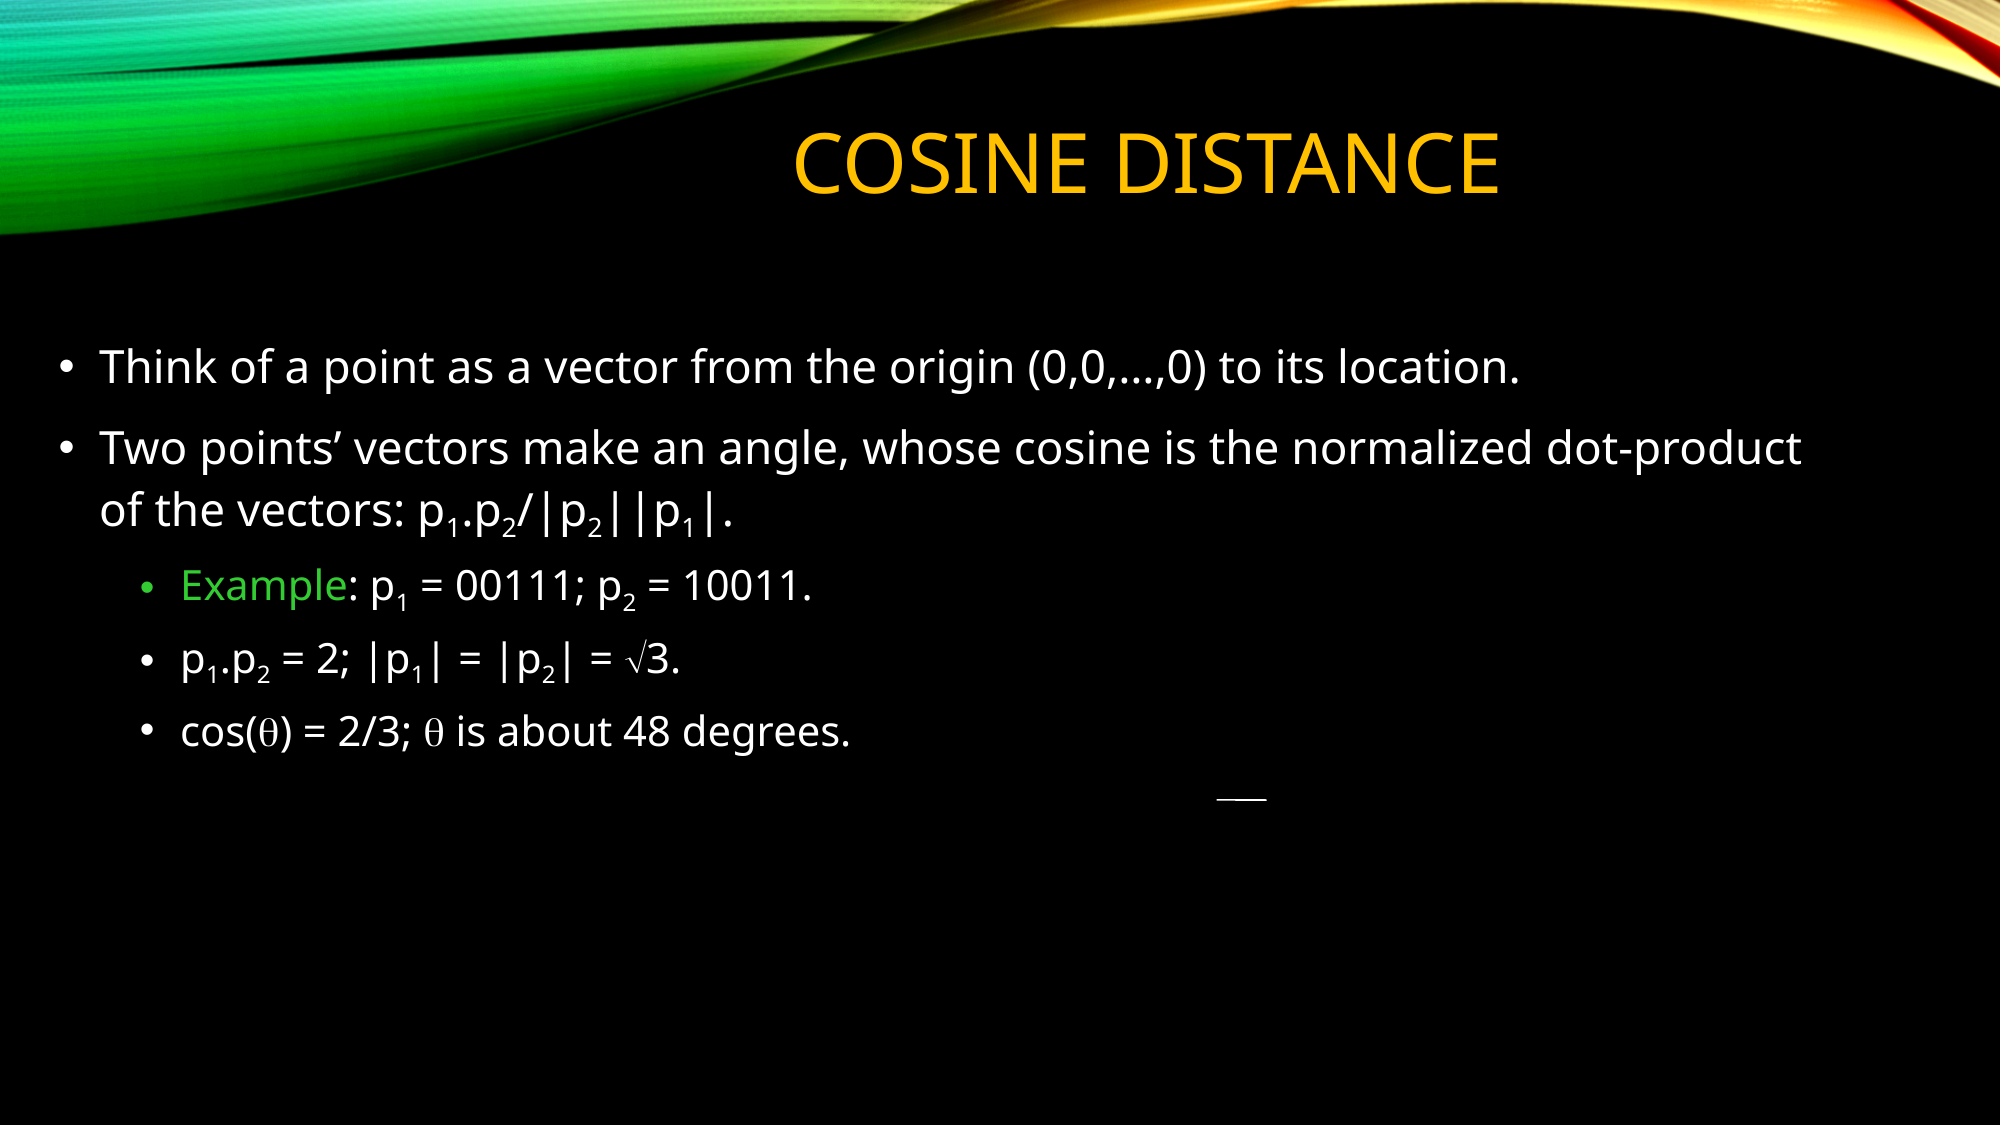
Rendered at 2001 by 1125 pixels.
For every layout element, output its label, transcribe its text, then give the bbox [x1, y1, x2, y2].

list Think of a point as a vector from the origin (0,0,…,0) to its location. Two points’ vectors make an angle, whose cosine is the normalized dot-product of the vectors: p1.p2/|p2||p1|. Example: p1 = 00111; p2 = 10011. p1.p2 = 2; |p1| = |p2| = 3. cos() = 2/3;  is about 48 degrees. [43, 324, 1850, 1075]
picture [0, 0, 2000, 237]
title Cosine Distance [440, 60, 1854, 273]
